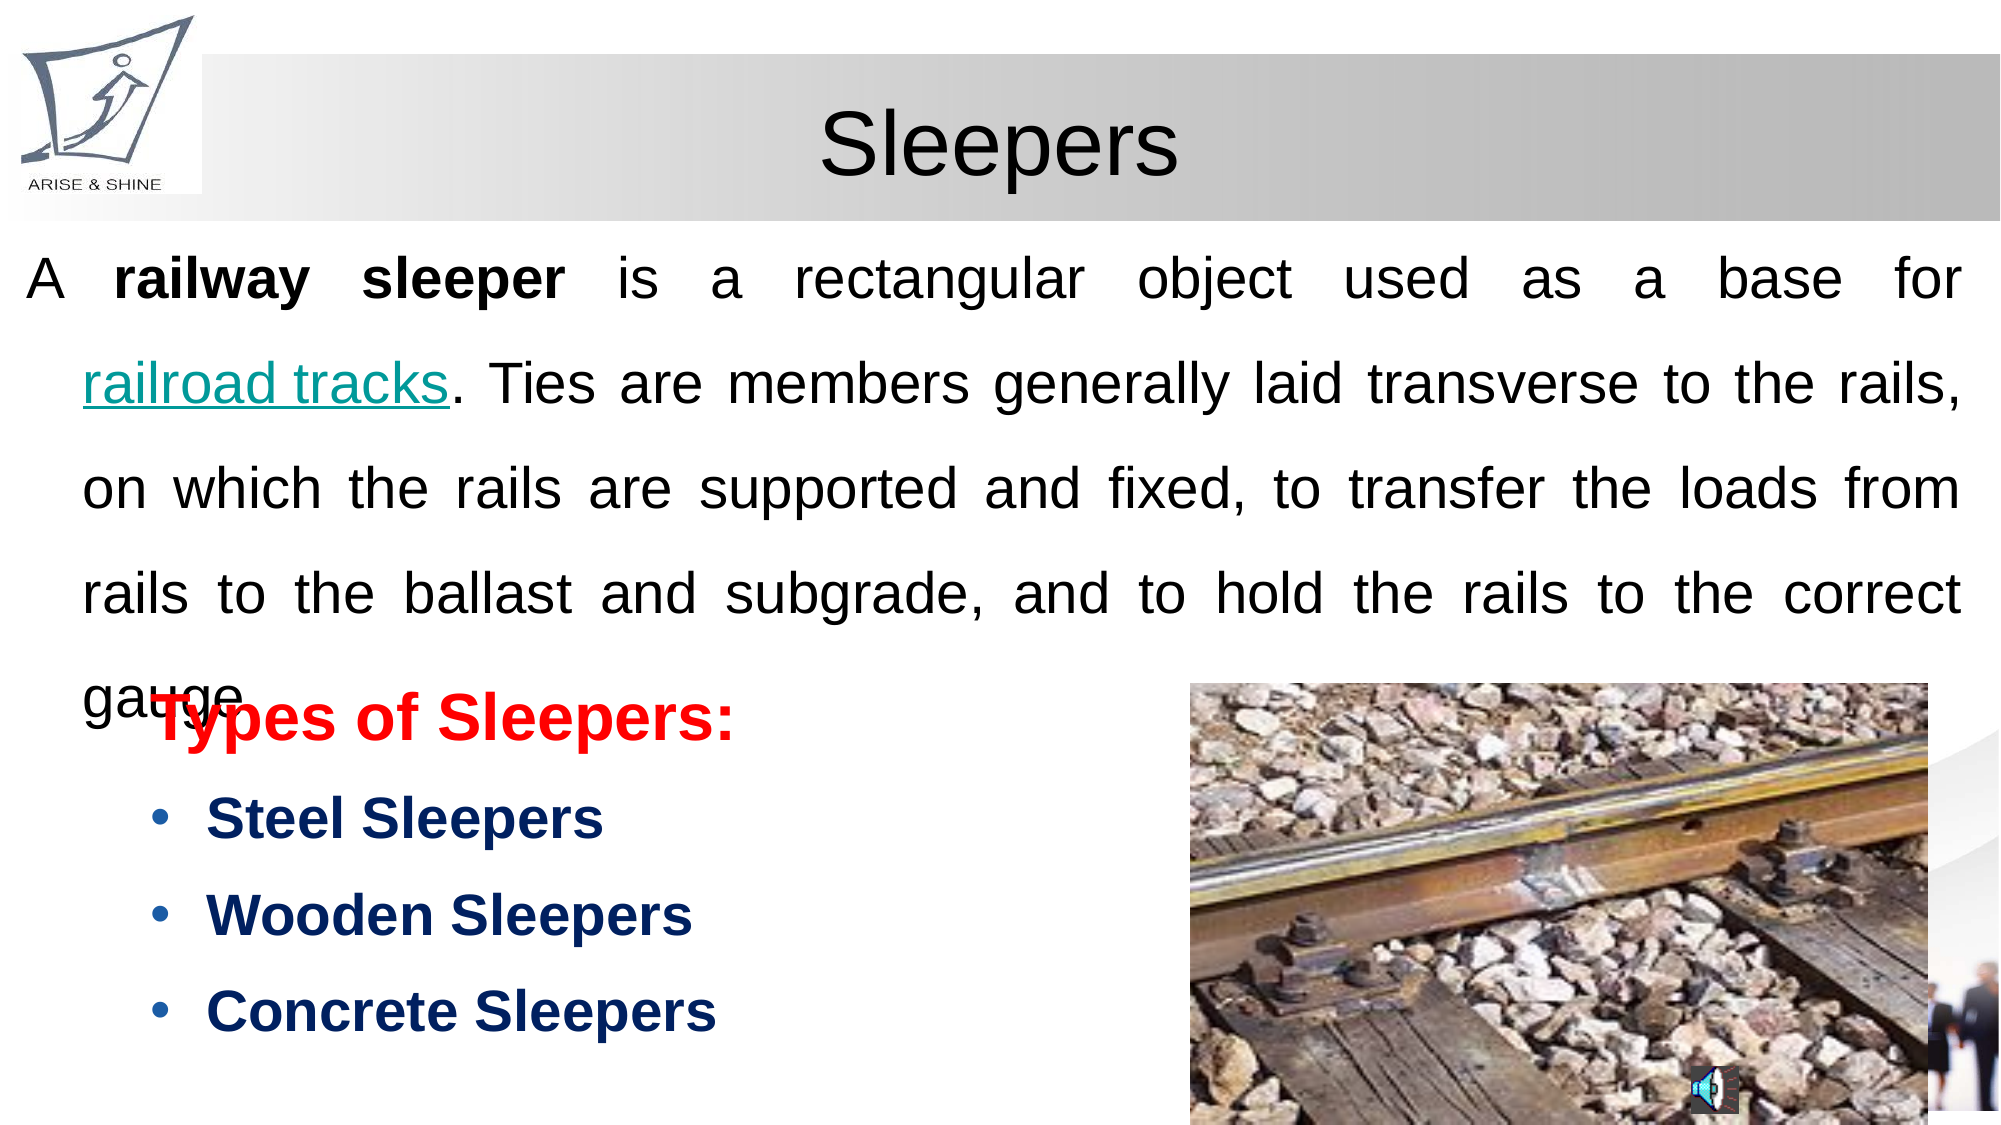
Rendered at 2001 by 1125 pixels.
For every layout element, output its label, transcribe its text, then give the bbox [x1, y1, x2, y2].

text_box A railway sleeper is a rectangular object used as a base for railroad tracks. Ties are members generally laid transverse to the rails, on which the rails are supported and fixed, to transfer the loads from rails to the ballast and subgrade, and to hold the rails to the correct gauge. [26, 204, 1965, 388]
title Sleepers [99, 44, 1901, 204]
picture [1190, 683, 1999, 1125]
text_box Types of Sleepers: Steel Sleepers Wooden Sleepers Concrete Sleepers [150, 683, 917, 1060]
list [21, 15, 202, 194]
